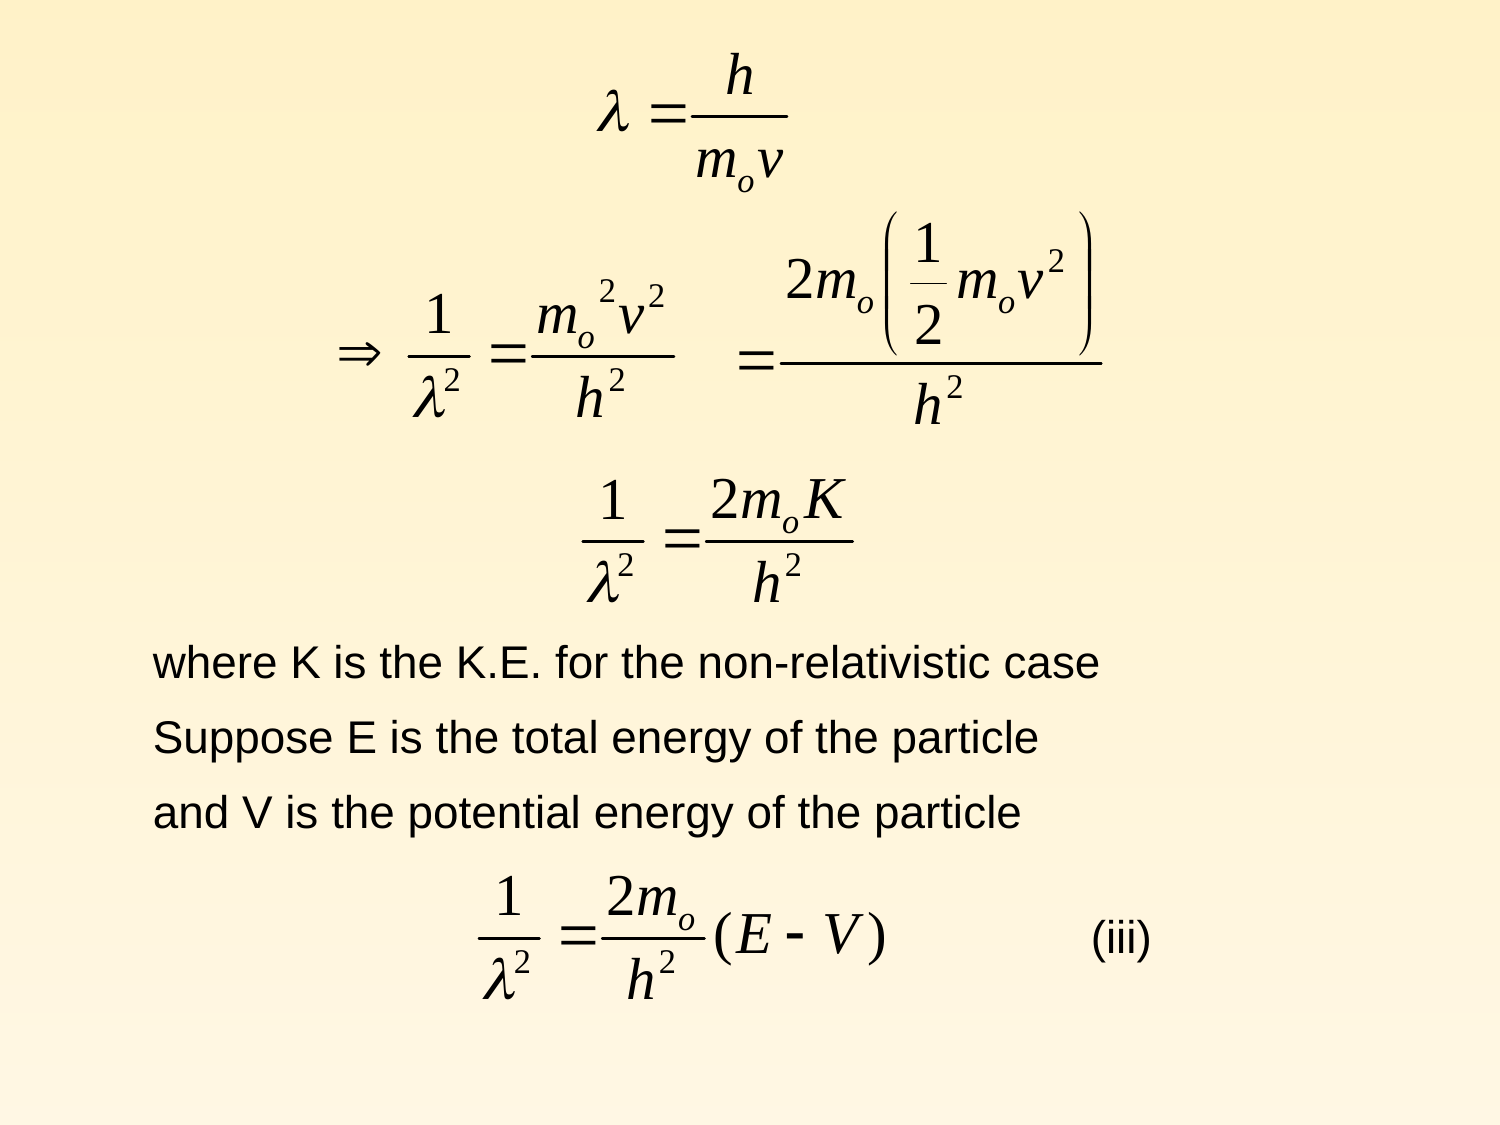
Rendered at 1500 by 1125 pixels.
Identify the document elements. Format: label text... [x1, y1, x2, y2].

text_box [586, 37, 799, 206]
text_box (iii) [1025, 899, 1300, 988]
text_box where K is the K.E. for the non-relativistic case [99, 624, 1200, 699]
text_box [572, 462, 863, 617]
text_box Suppose E is the total energy of the particle [99, 699, 1200, 774]
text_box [328, 262, 688, 431]
text_box and V is the potential energy of the particle [99, 774, 1200, 863]
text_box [468, 858, 897, 1013]
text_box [724, 199, 1114, 438]
